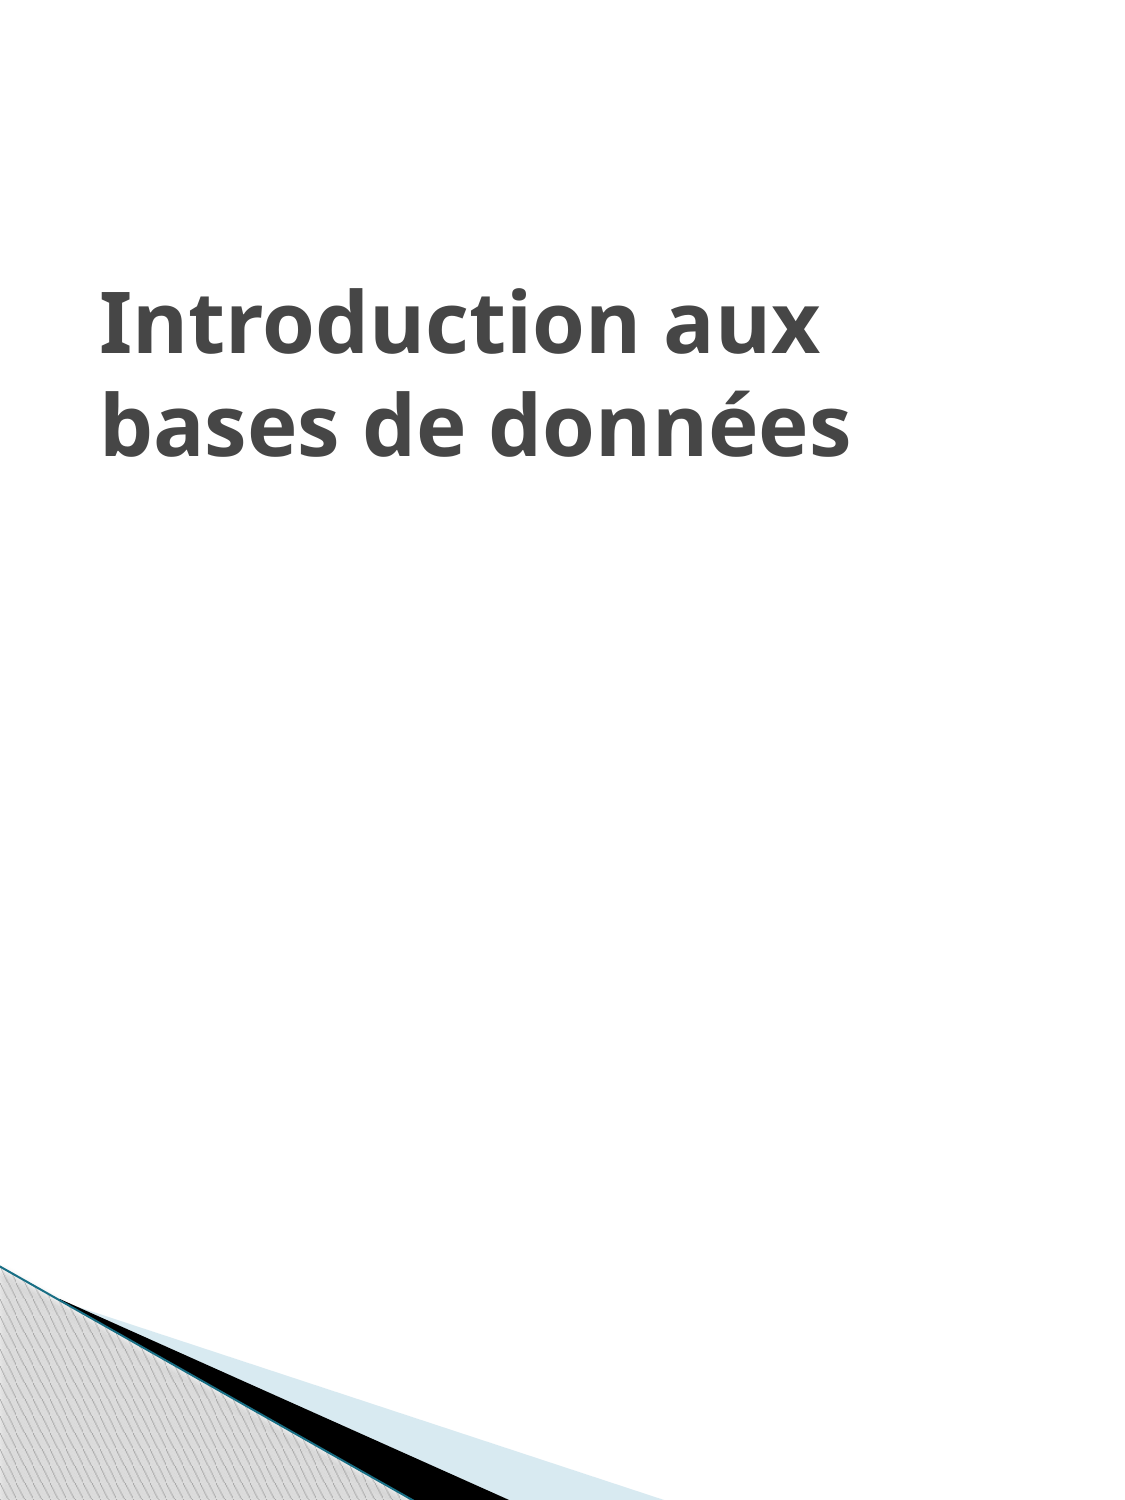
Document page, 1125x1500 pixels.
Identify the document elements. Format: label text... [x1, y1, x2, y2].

title Introduction aux bases de données [84, 133, 1041, 609]
